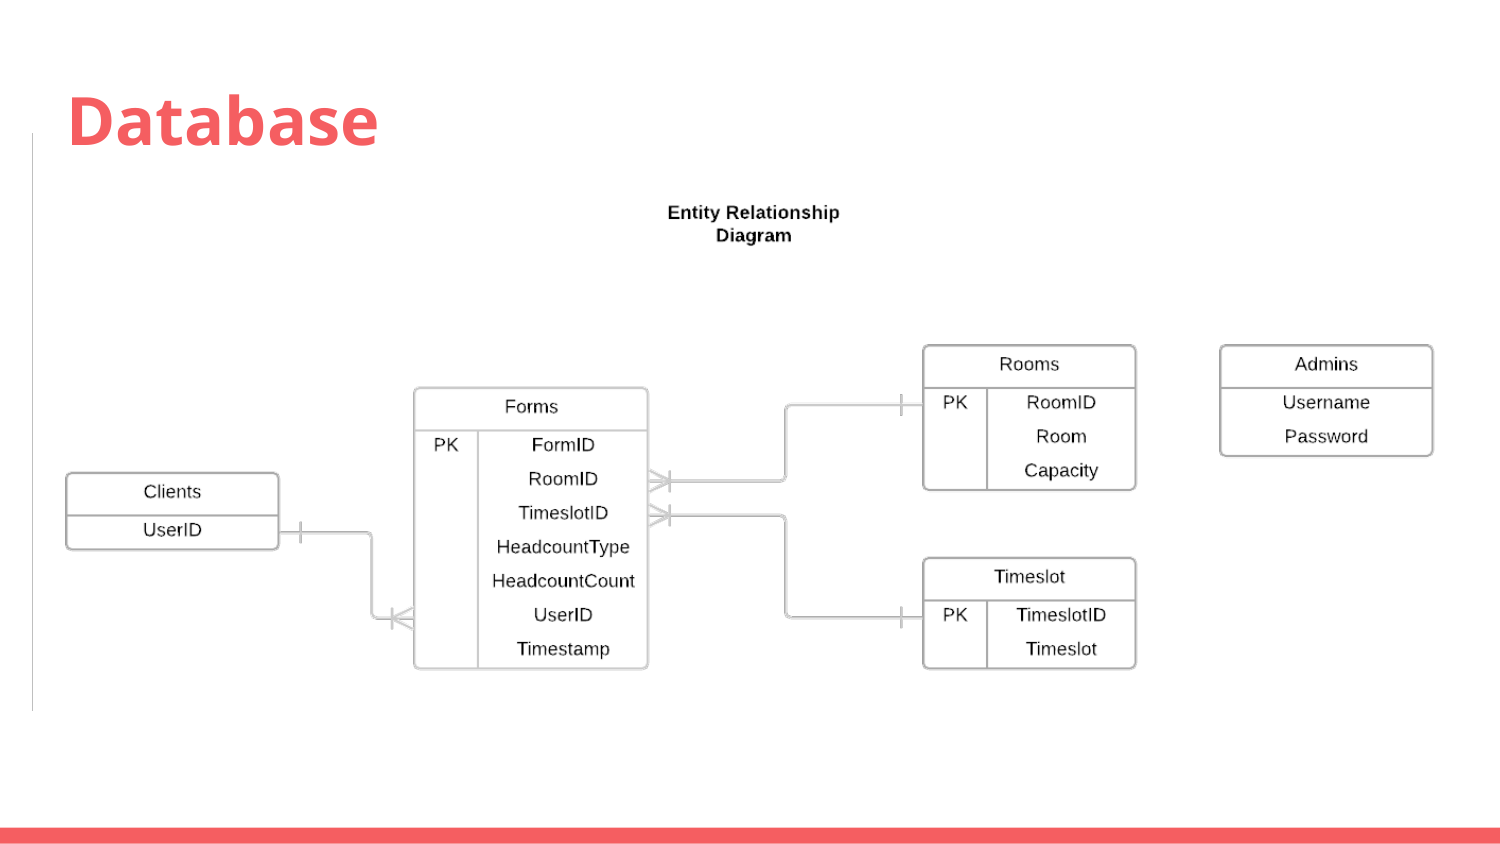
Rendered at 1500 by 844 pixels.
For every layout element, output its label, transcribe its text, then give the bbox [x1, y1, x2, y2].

title Database [51, 64, 1449, 131]
picture [24, 133, 1476, 711]
